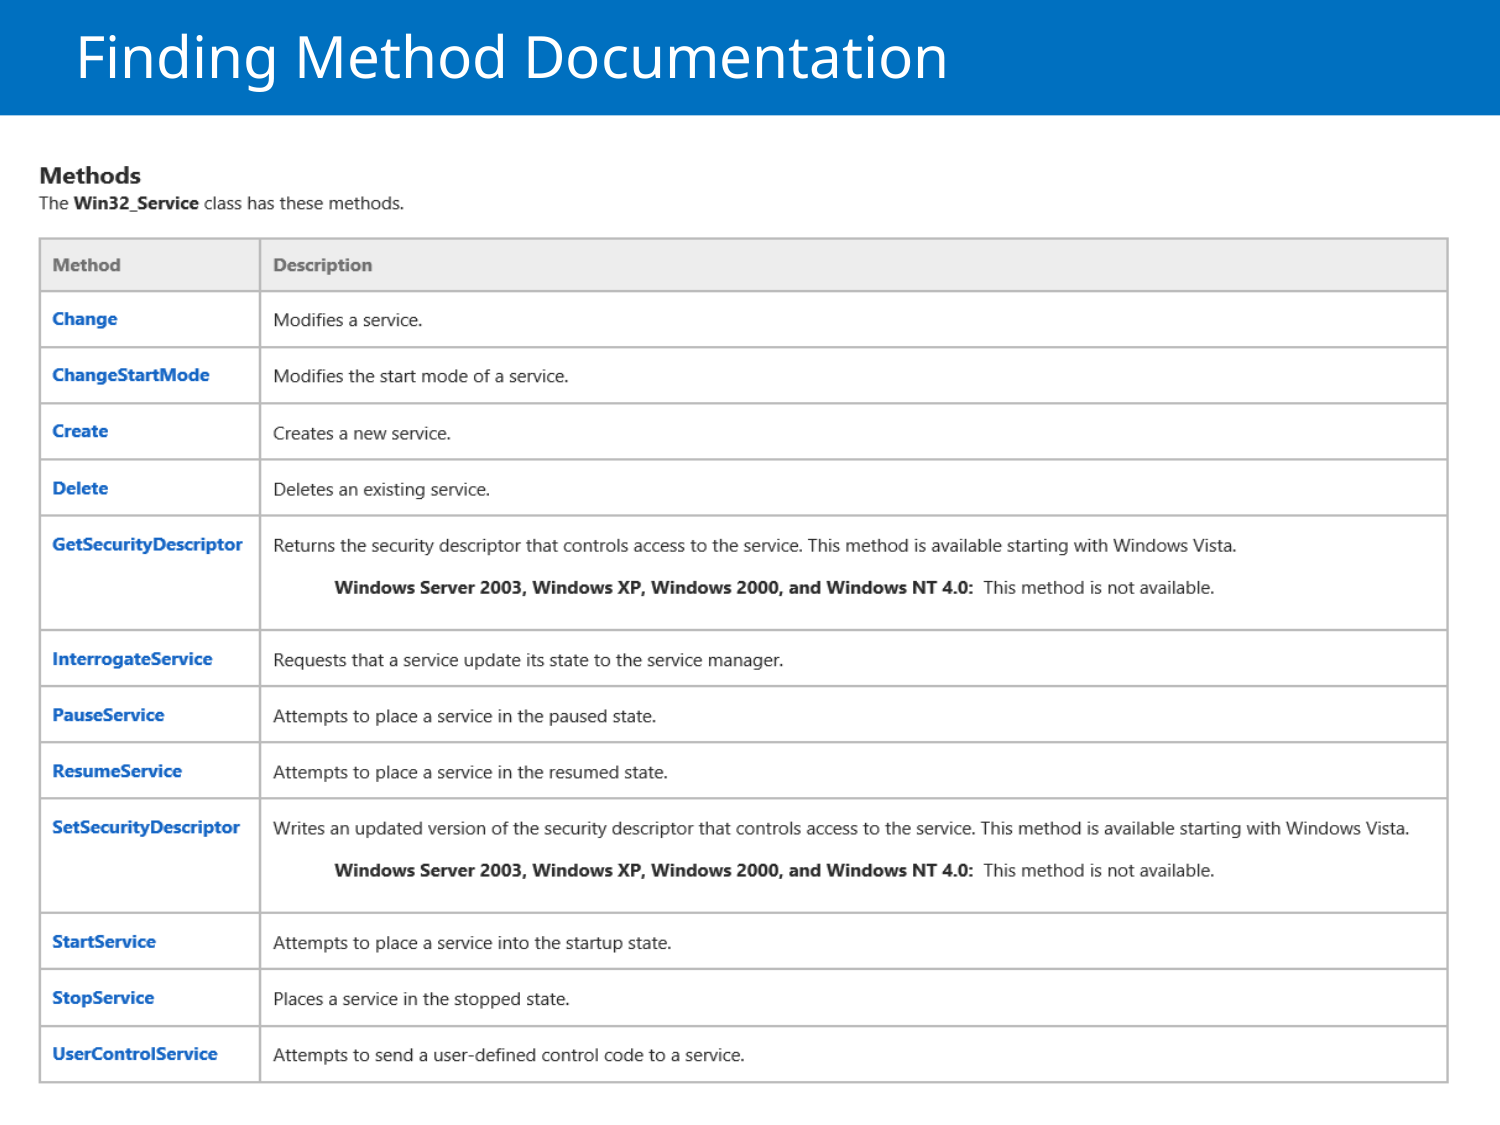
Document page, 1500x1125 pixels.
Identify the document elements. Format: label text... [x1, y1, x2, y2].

title Finding Method Documentation [75, 0, 1351, 122]
picture [35, 158, 1465, 1095]
